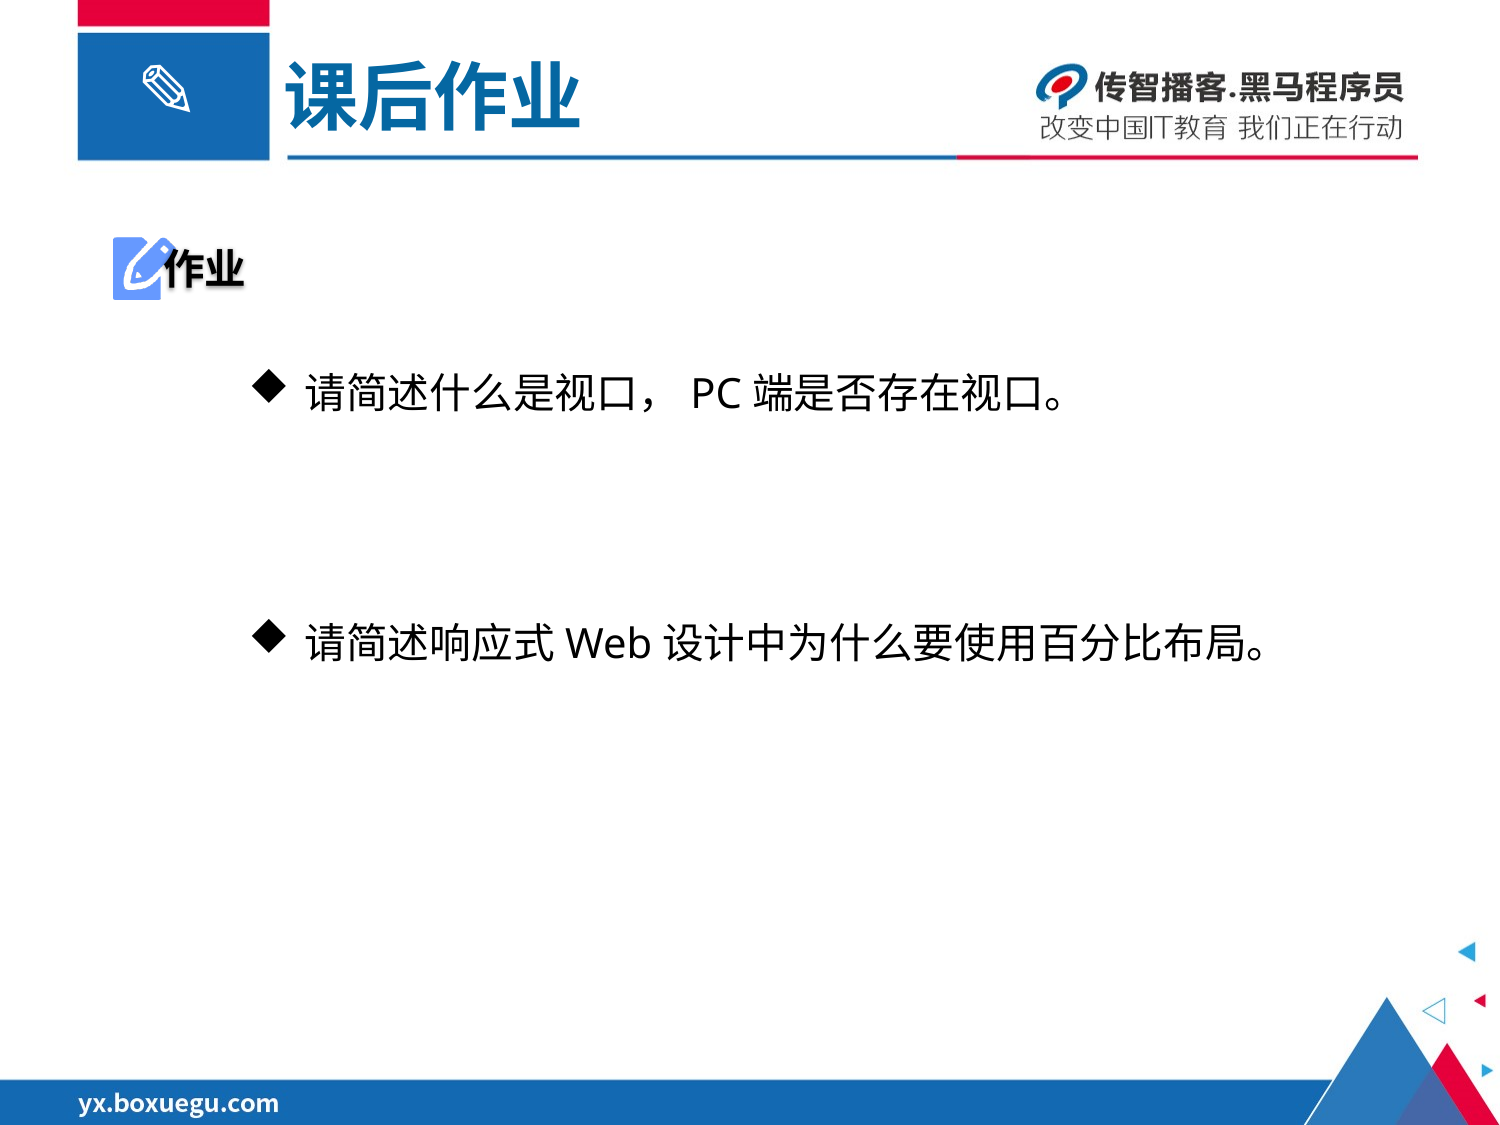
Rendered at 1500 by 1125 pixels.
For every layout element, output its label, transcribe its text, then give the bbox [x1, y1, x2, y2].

text_box 请简述什么是视口，PC端是否存在视口。 请简述响应式Web设计中为什么要使用百分比布局。 [8, 265, 1317, 709]
picture [0, 0, 1500, 1125]
text_box 课后作业 [268, 31, 1500, 157]
text_box 作业 [148, 235, 360, 265]
